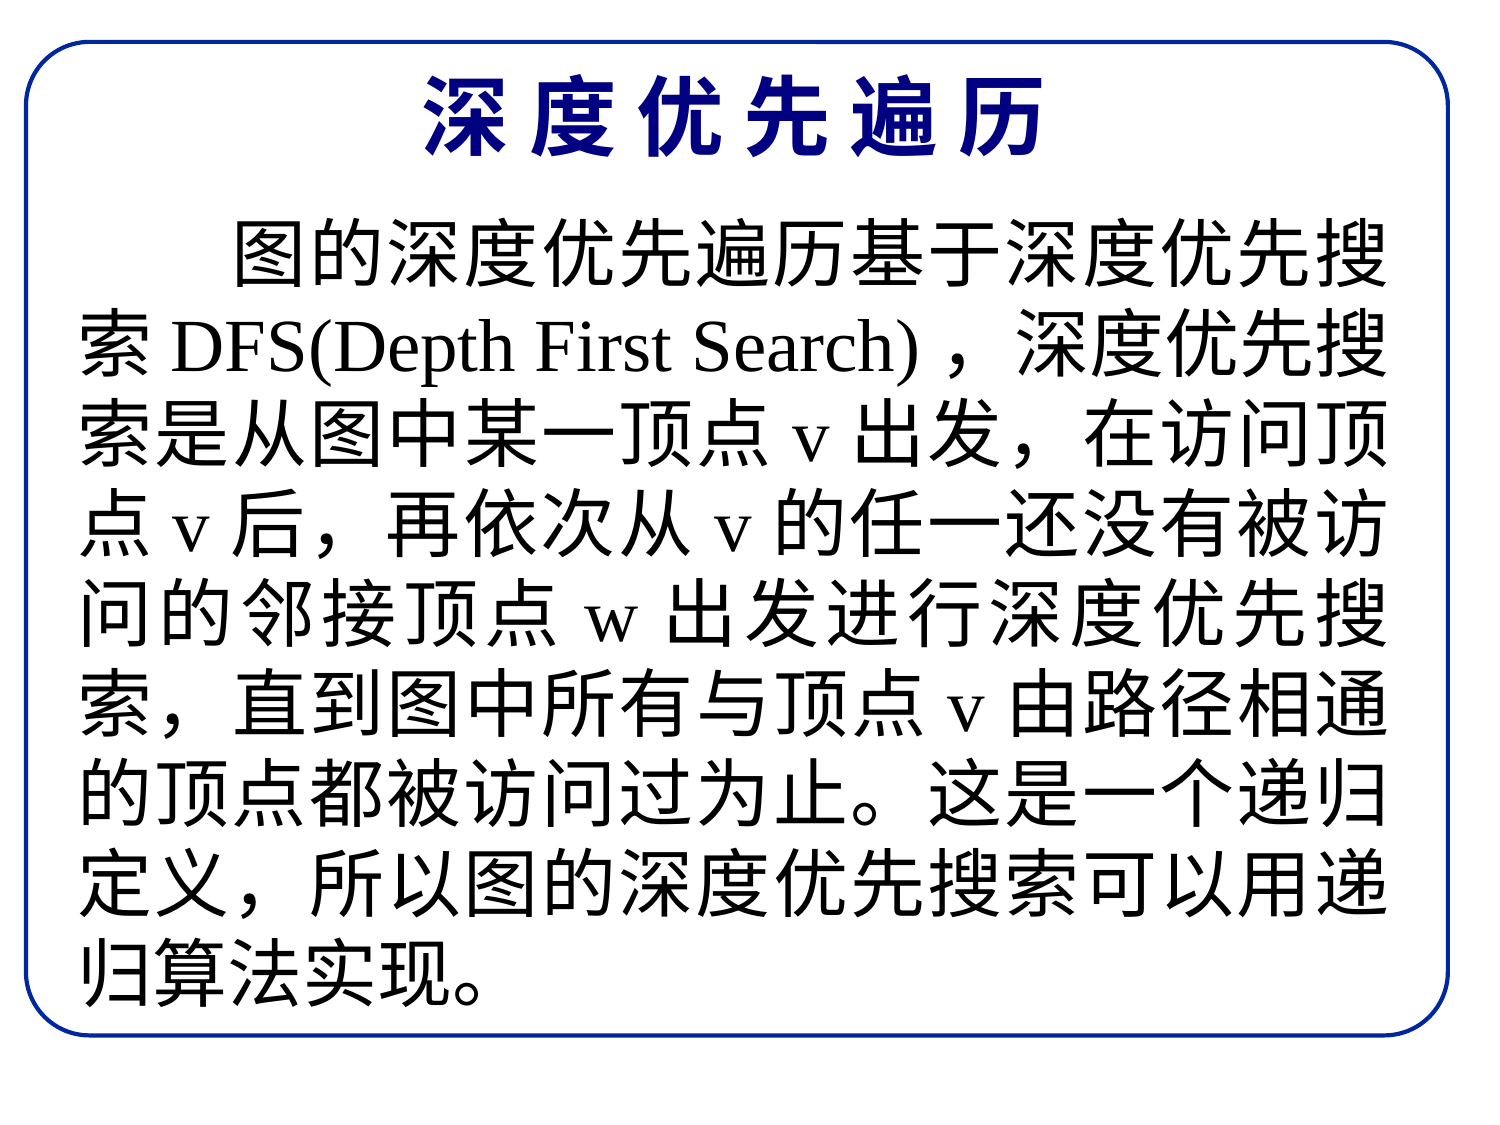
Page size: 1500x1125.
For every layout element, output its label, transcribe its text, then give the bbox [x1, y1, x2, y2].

title 深 度 优 先 遍 历 [106, 54, 1361, 161]
text_box 图的深度优先遍历基于深度优先搜索DFS(Depth First Search)，深度优先搜索是从图中某一顶点v出发，在访问顶点v后，再依次从v的任一还没有被访问的邻接顶点w出发进行深度优先搜索，直到图中所有与顶点v由路径相通的顶点都被访问过为止。这是一个递归定义，所以图的深度优先搜索可以用递归算法实现。 [62, 198, 1405, 1024]
